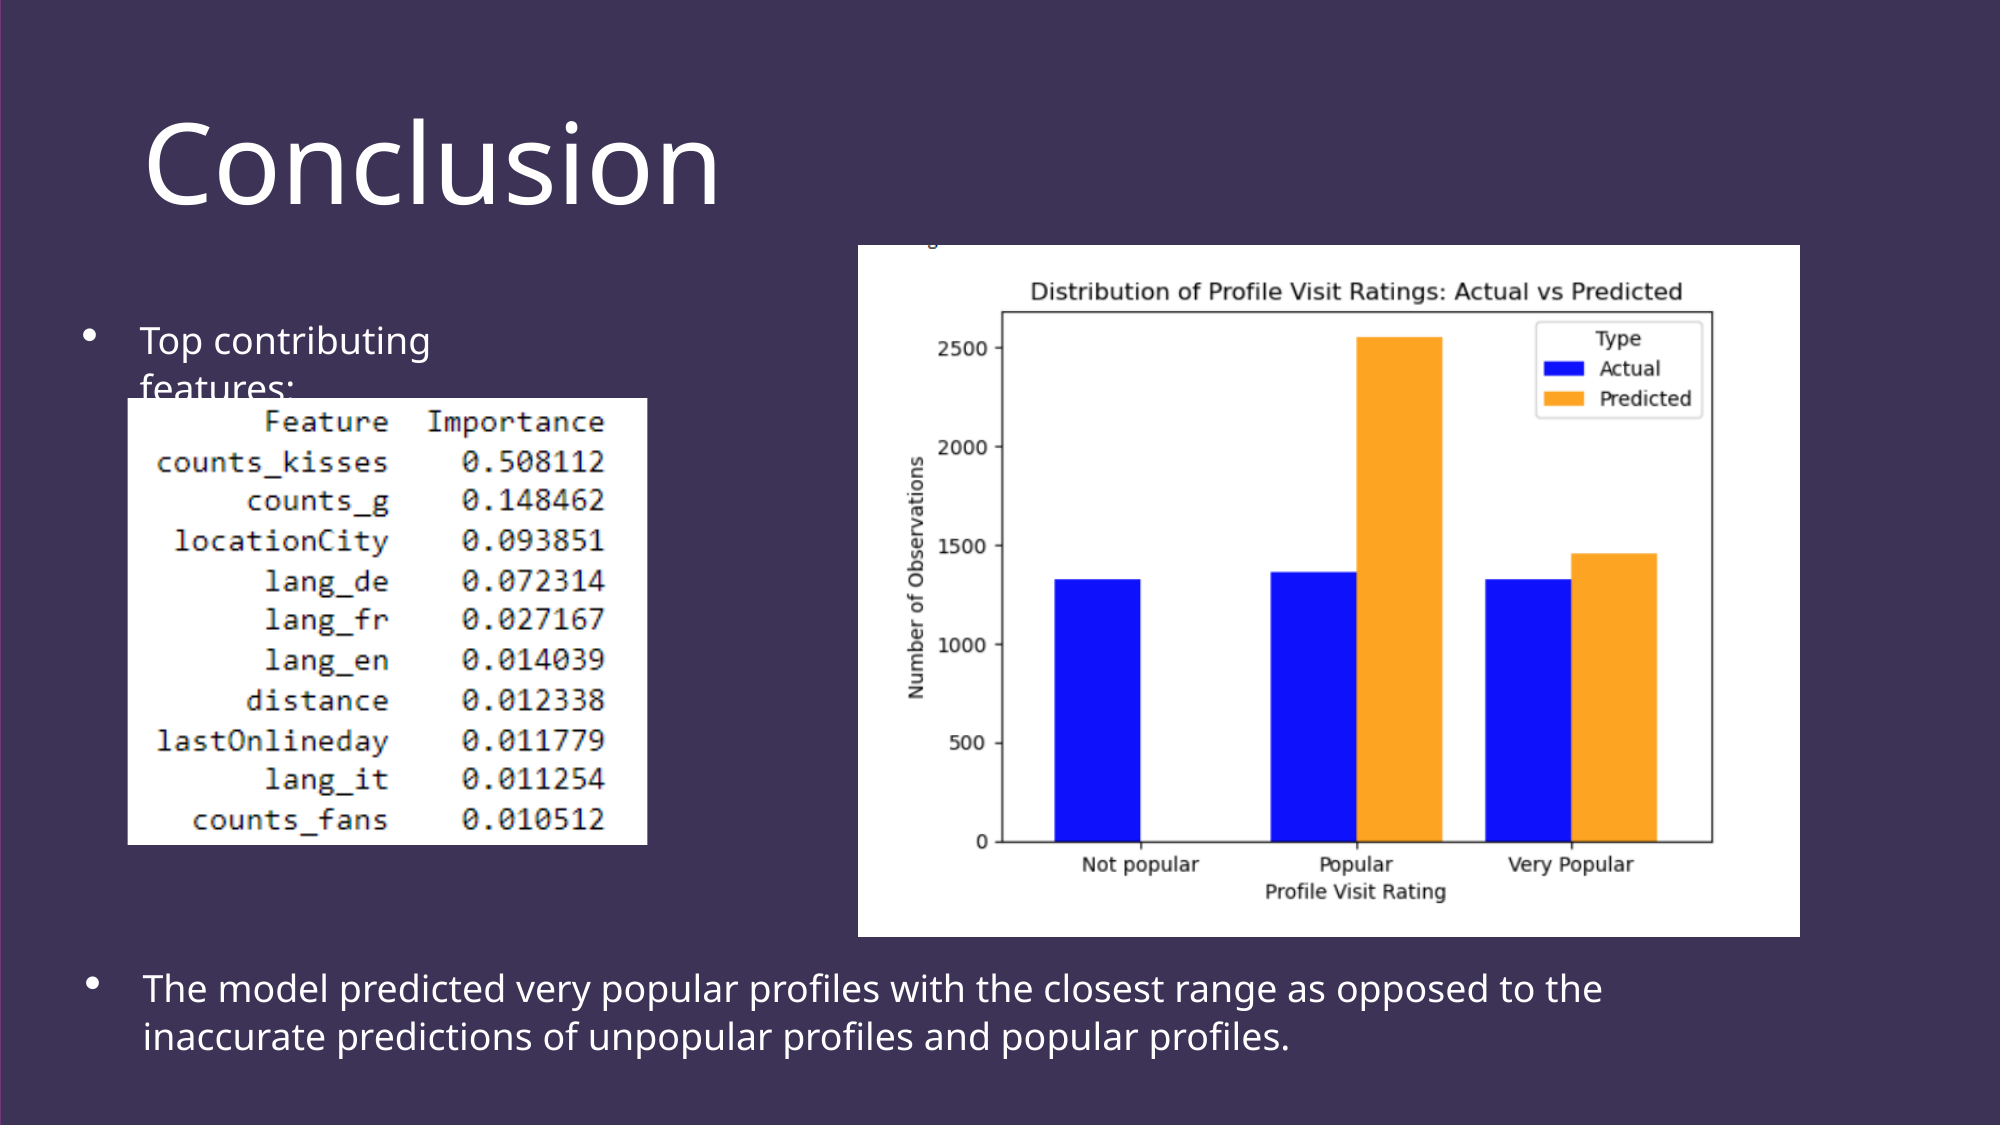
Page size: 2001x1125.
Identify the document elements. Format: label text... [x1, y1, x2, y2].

text_box Top contributing features: [68, 306, 569, 418]
title Conclusion [127, 59, 1873, 278]
picture [858, 245, 1800, 937]
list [127, 398, 648, 845]
text_box The model predicted very popular profiles with the closest range as opposed to the inaccurate predictions of unpopular profiles and popular profiles. [71, 954, 1800, 1066]
